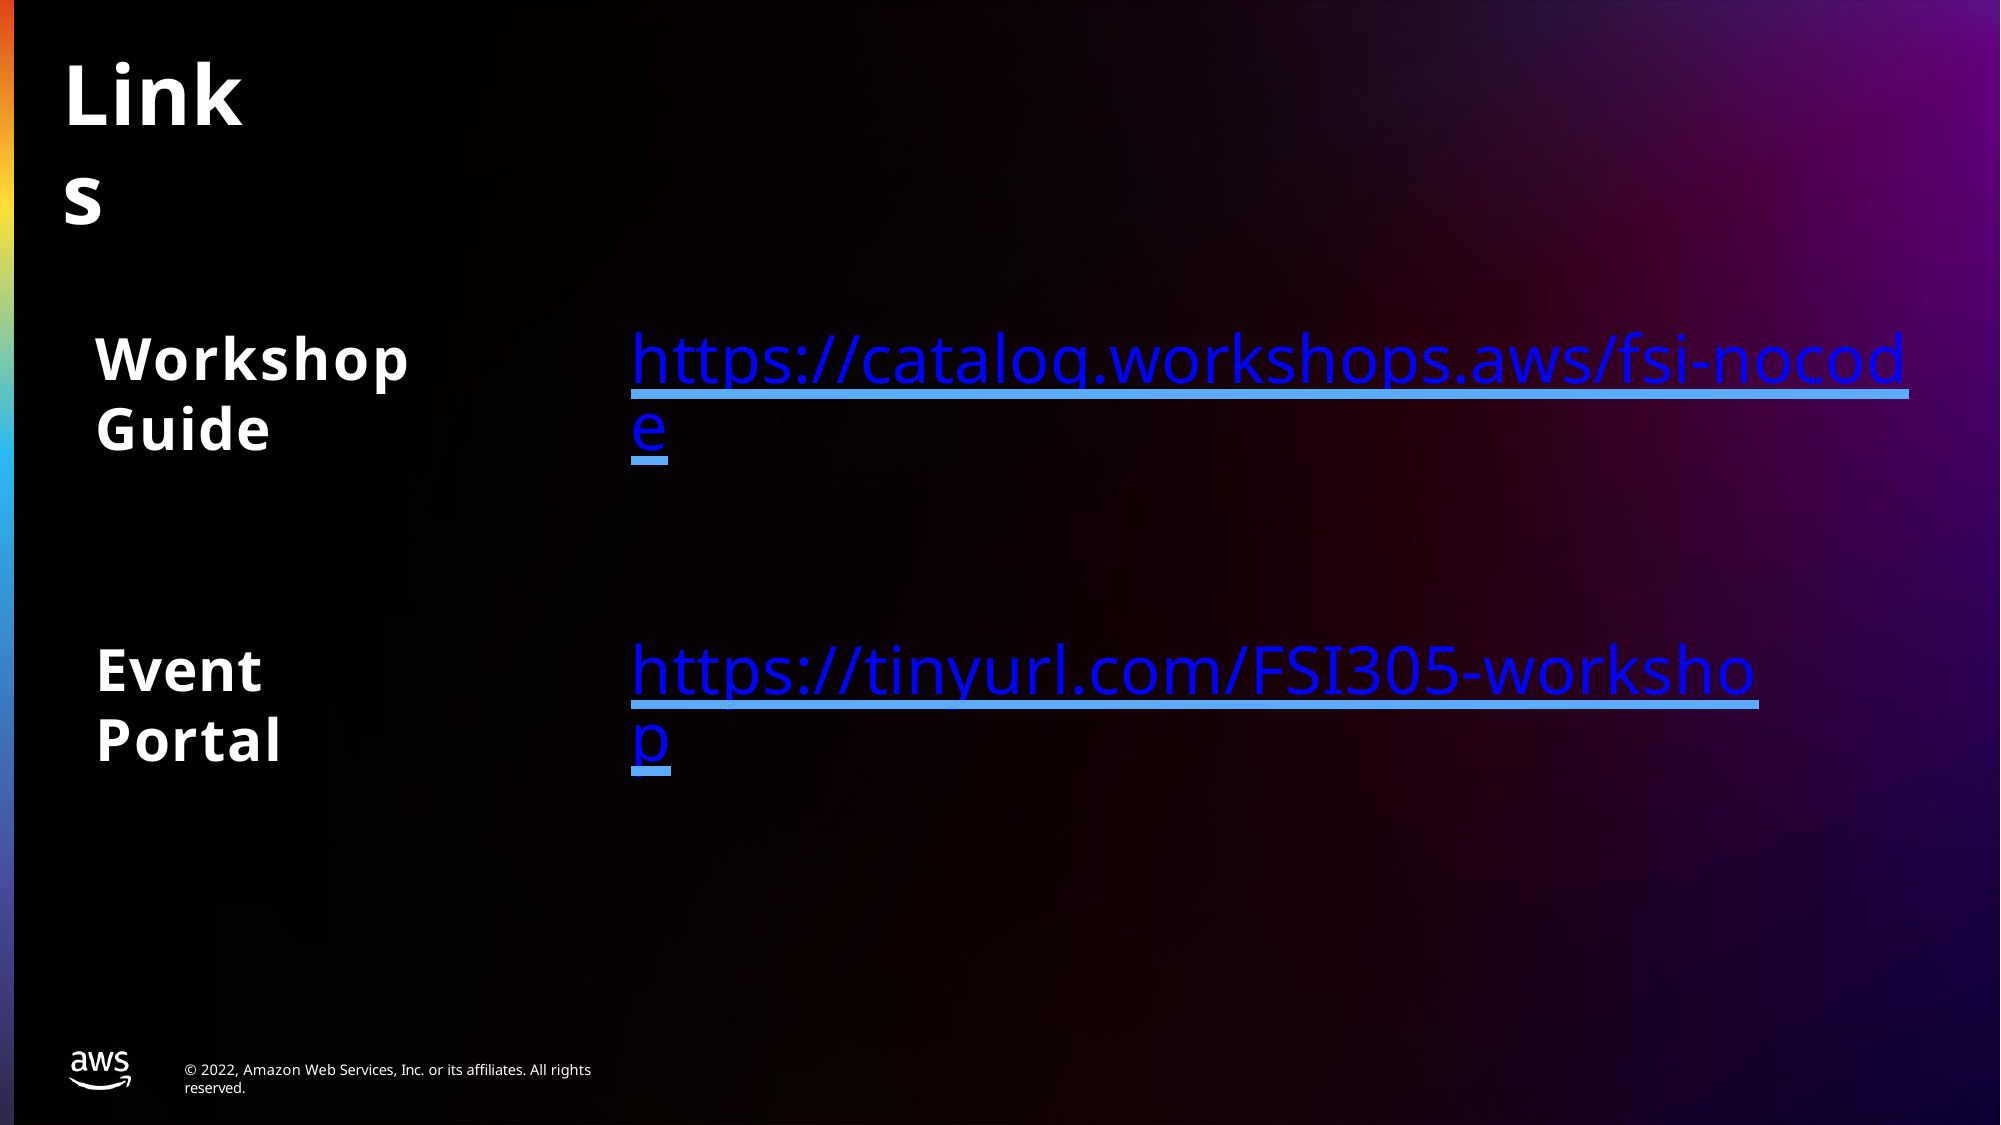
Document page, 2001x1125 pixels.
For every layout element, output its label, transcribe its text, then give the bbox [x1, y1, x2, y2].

text_box https://catalog.workshops.aws/fsi-nocode [628, 314, 1918, 408]
text_box Workshop Guide [93, 320, 571, 463]
picture [0, 0, 2000, 1125]
text_box https://tinyurl.com/FSI305-workshop [628, 625, 1777, 719]
title Links [60, 39, 271, 242]
footer © 2022, Amazon Web Services, Inc. or its affiliates. All rights reserved. [182, 1059, 649, 1125]
text_box Event Portal [93, 631, 449, 773]
